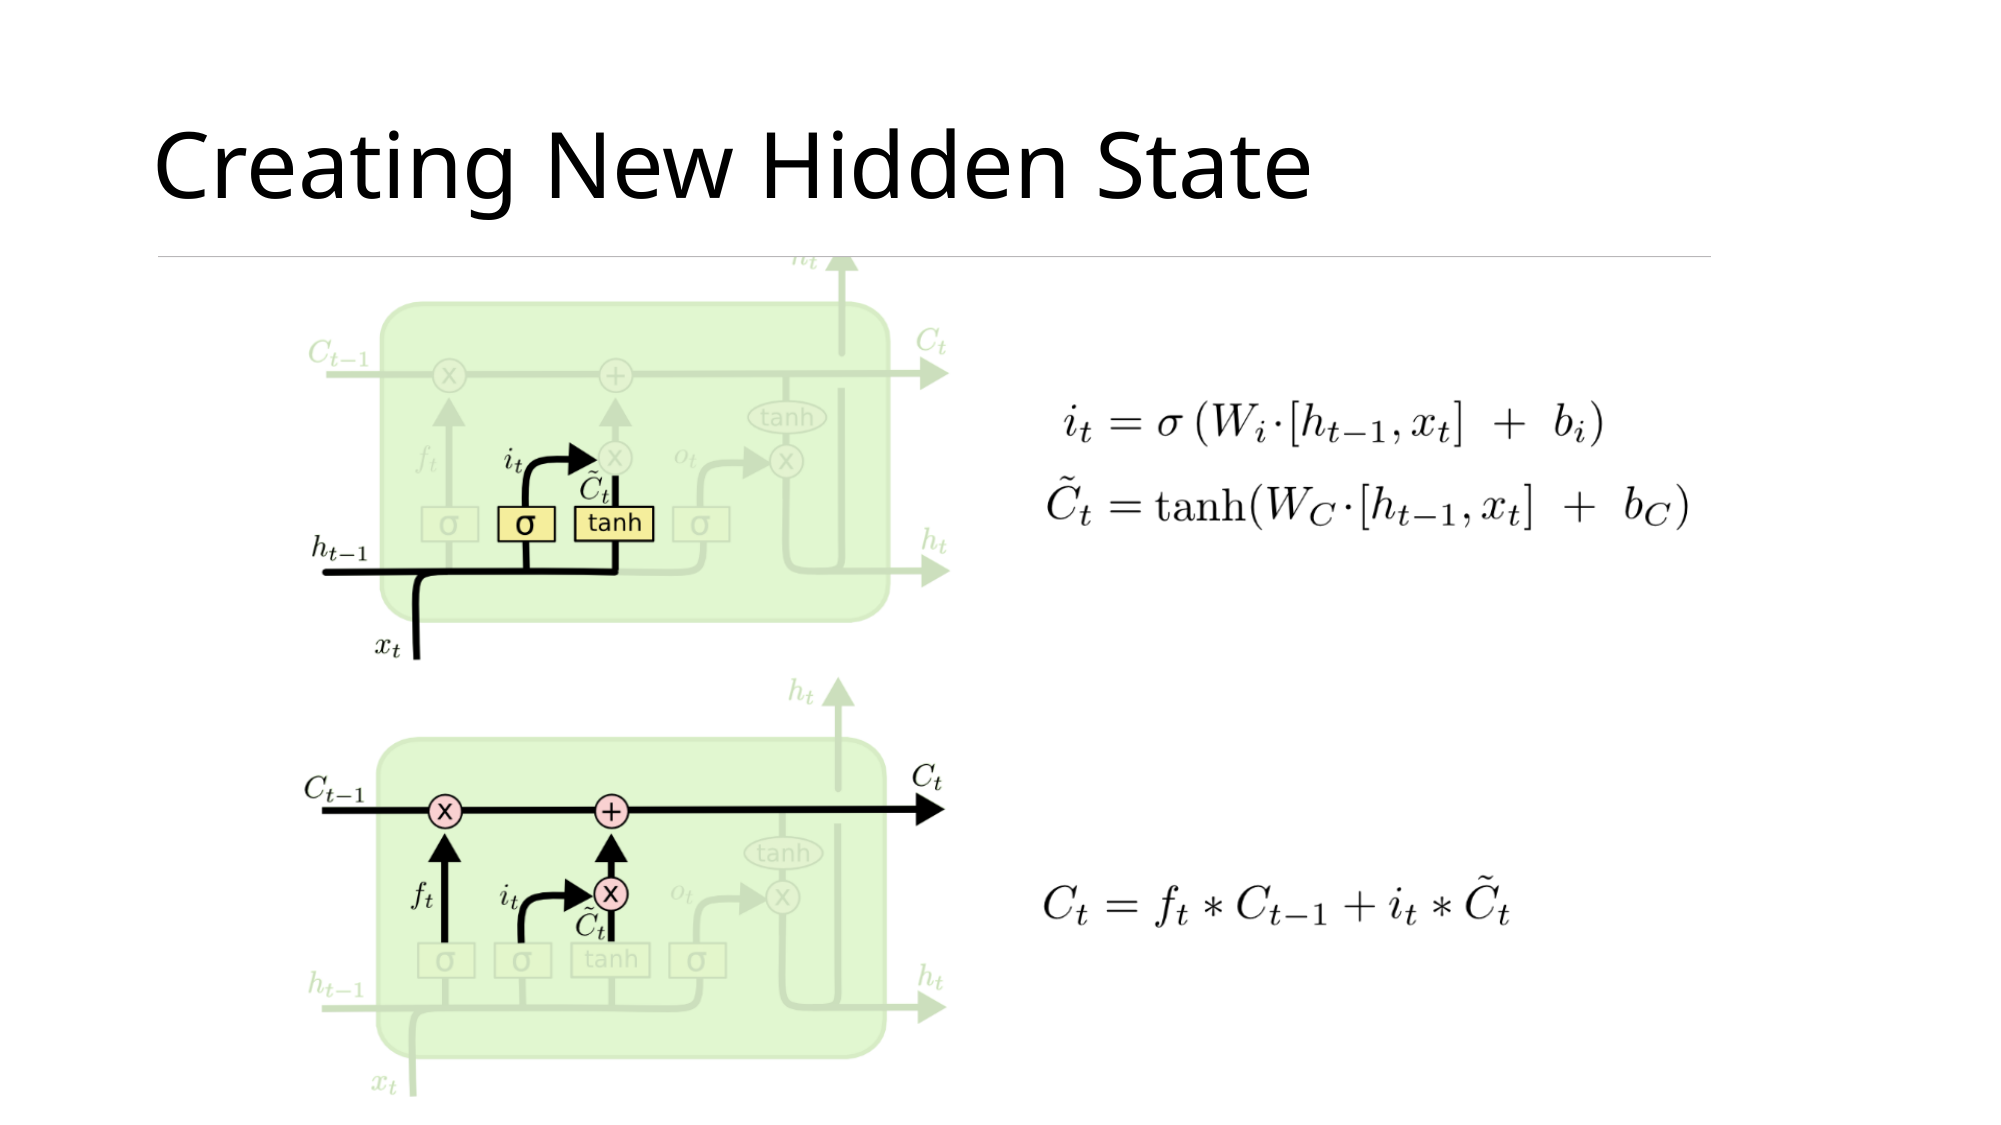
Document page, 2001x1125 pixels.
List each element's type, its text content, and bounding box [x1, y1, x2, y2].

title Creating New Hidden State [137, 59, 1863, 278]
picture [158, 255, 1711, 1100]
